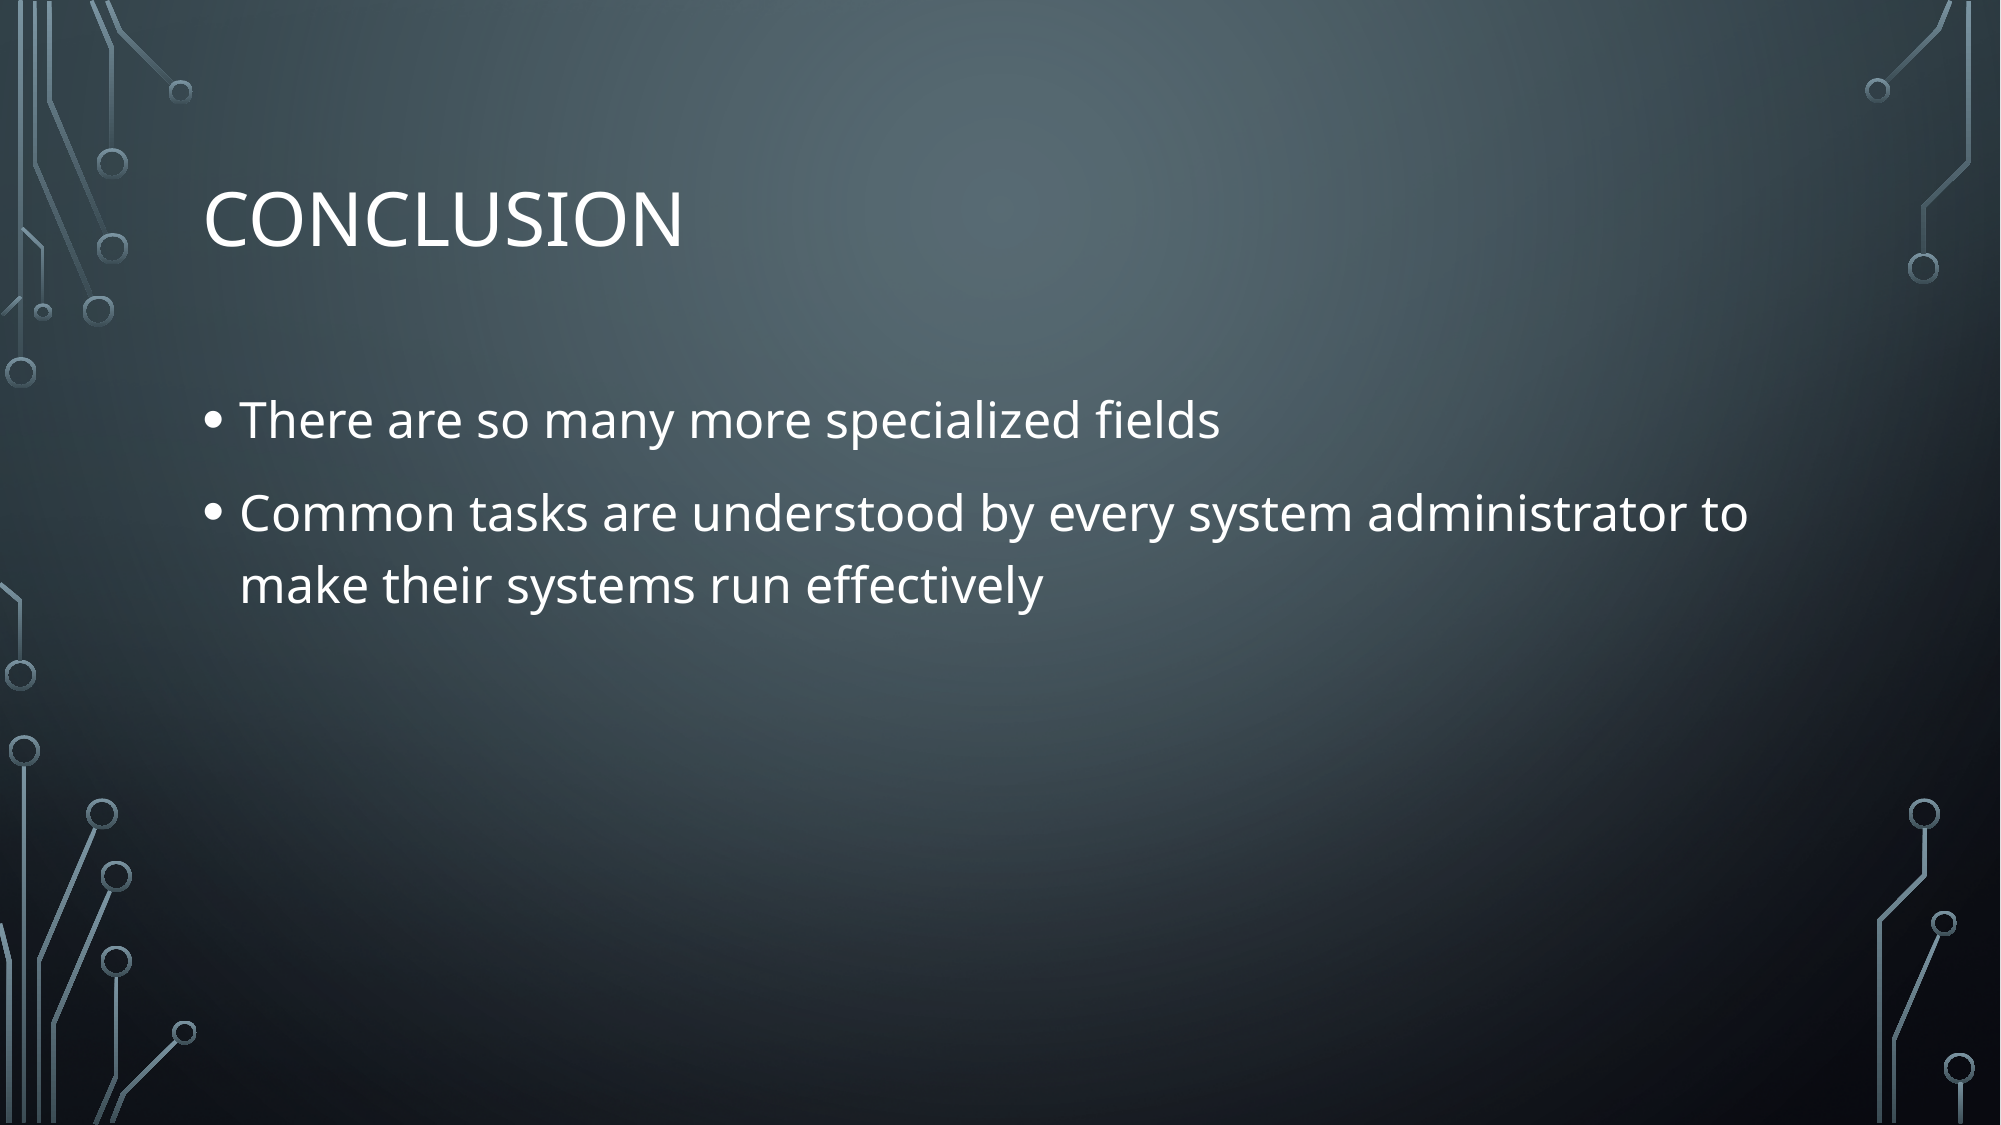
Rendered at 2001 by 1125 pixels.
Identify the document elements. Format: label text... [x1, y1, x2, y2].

title Conclusion [187, 101, 1813, 344]
list There are so many more specialized fields Common tasks are understood by every system administrator to make their systems run effectively [187, 369, 1813, 950]
